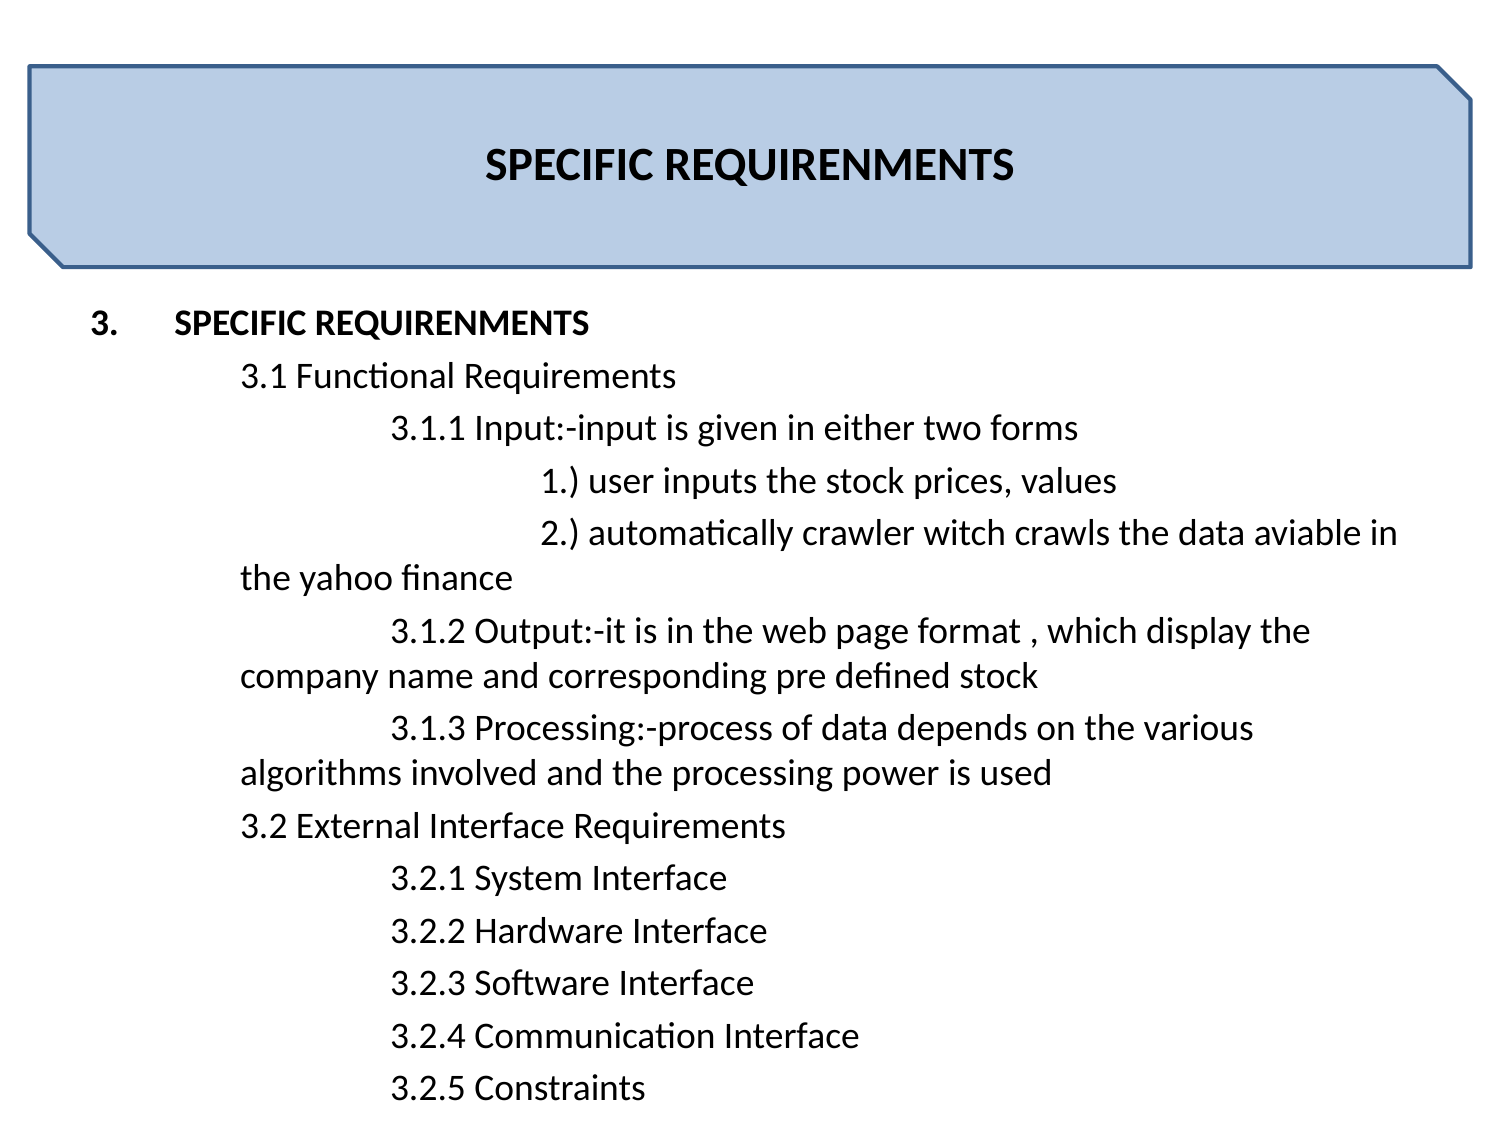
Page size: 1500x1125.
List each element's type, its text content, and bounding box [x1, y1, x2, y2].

text_box [27, 64, 1473, 270]
list 3. SPECIFIC REQUIRENMENTS 3.1 Functional Requirements 3.1.1 Input:-input is given in either two forms 1.) user inputs the stock prices, values 2.) automatically crawler witch crawls the data aviable in the yahoo finance 3.1.2 Output:-it is in the web page format , which display the company name and corresponding pre defined stock 3.1.3 Processing:-process of data depends on the various algorithms involved and the processing power is used 3.2 External Interface Requirements 3.2.1 System Interface 3.2.2 Hardware Interface 3.2.3 Software Interface 3.2.4 Communication Interface 3.2.5 Constraints [75, 290, 1425, 1125]
title SPECIFIC REQUIRENMENTS [75, 67, 1425, 256]
